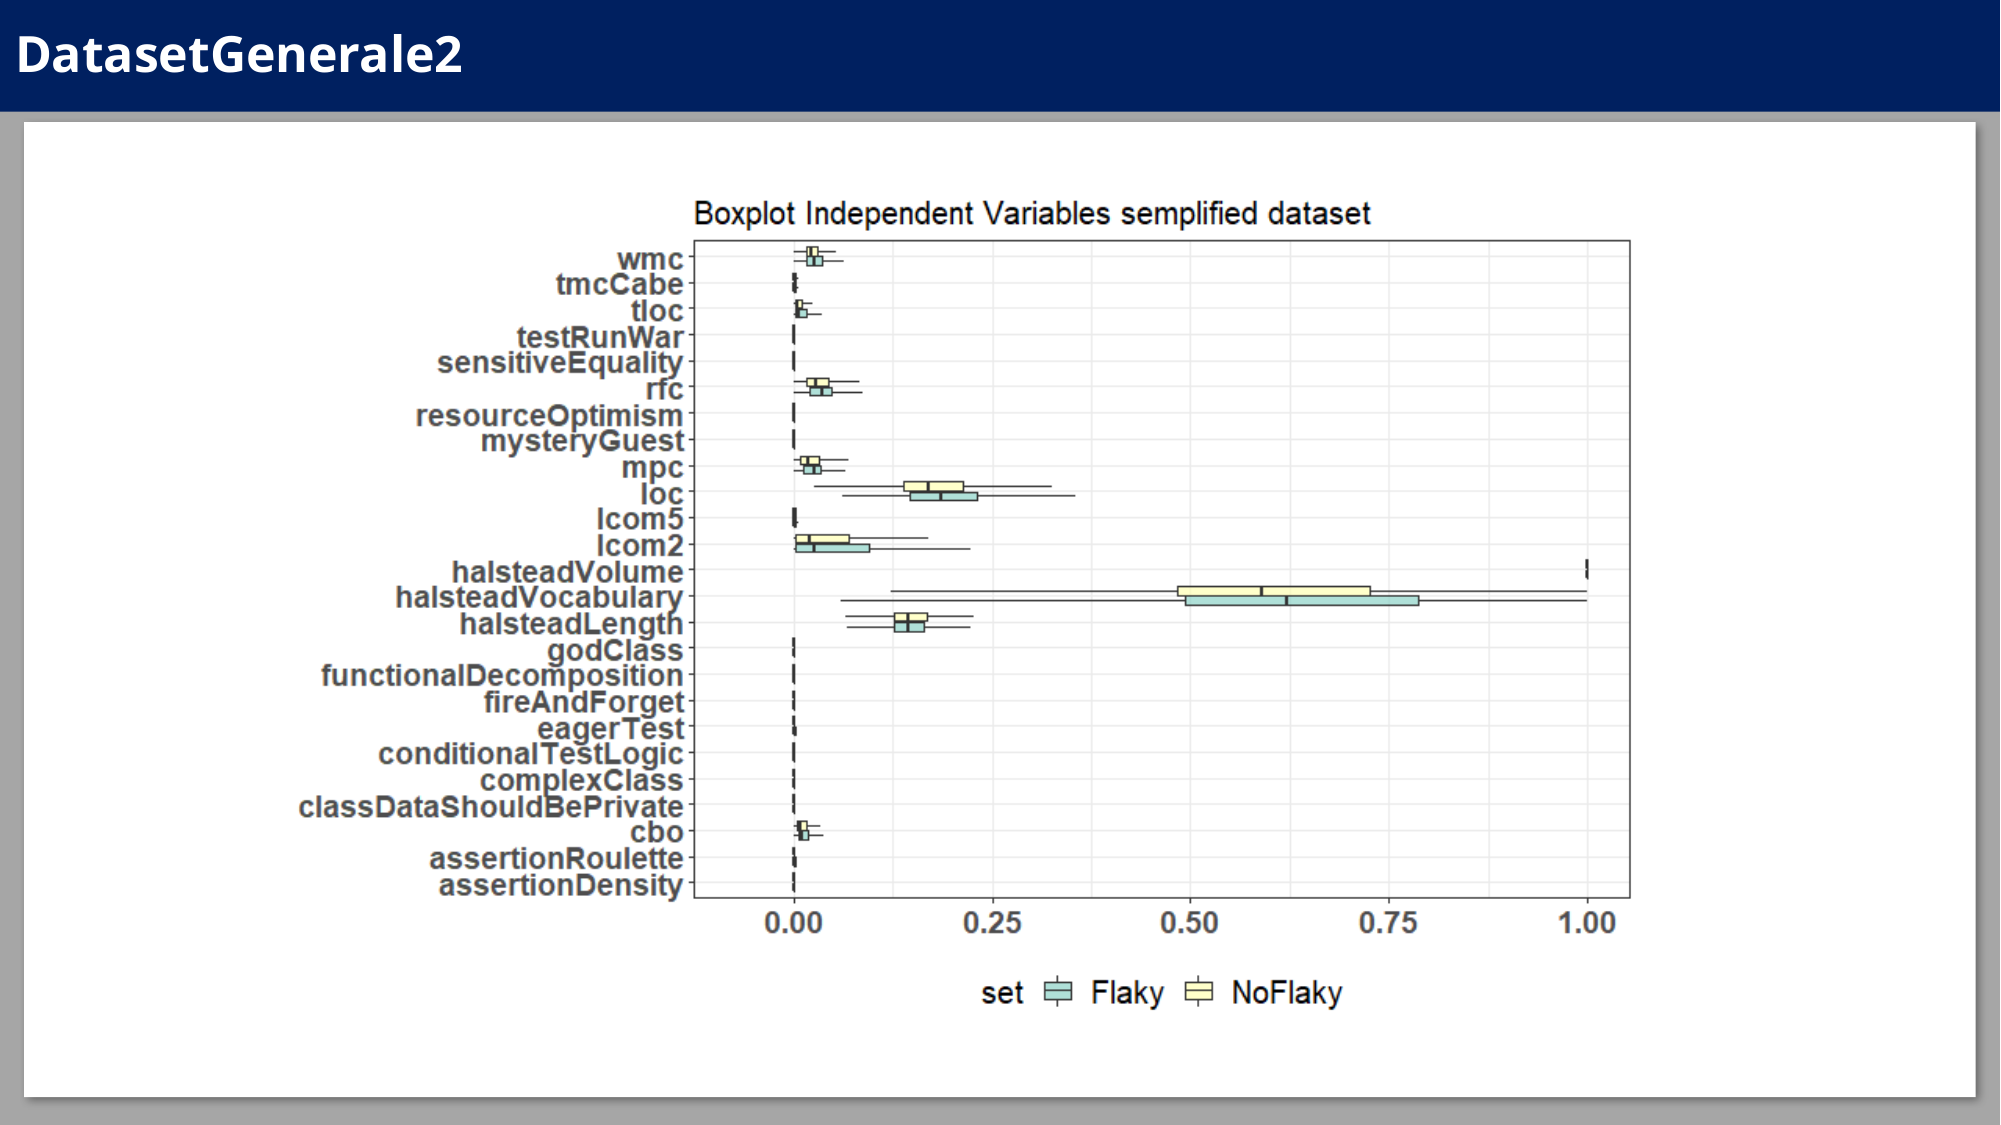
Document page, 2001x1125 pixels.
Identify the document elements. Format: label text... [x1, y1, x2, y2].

list [24, 122, 1976, 1098]
picture [287, 187, 1642, 1032]
title DatasetGenerale2 [0, 0, 2000, 112]
